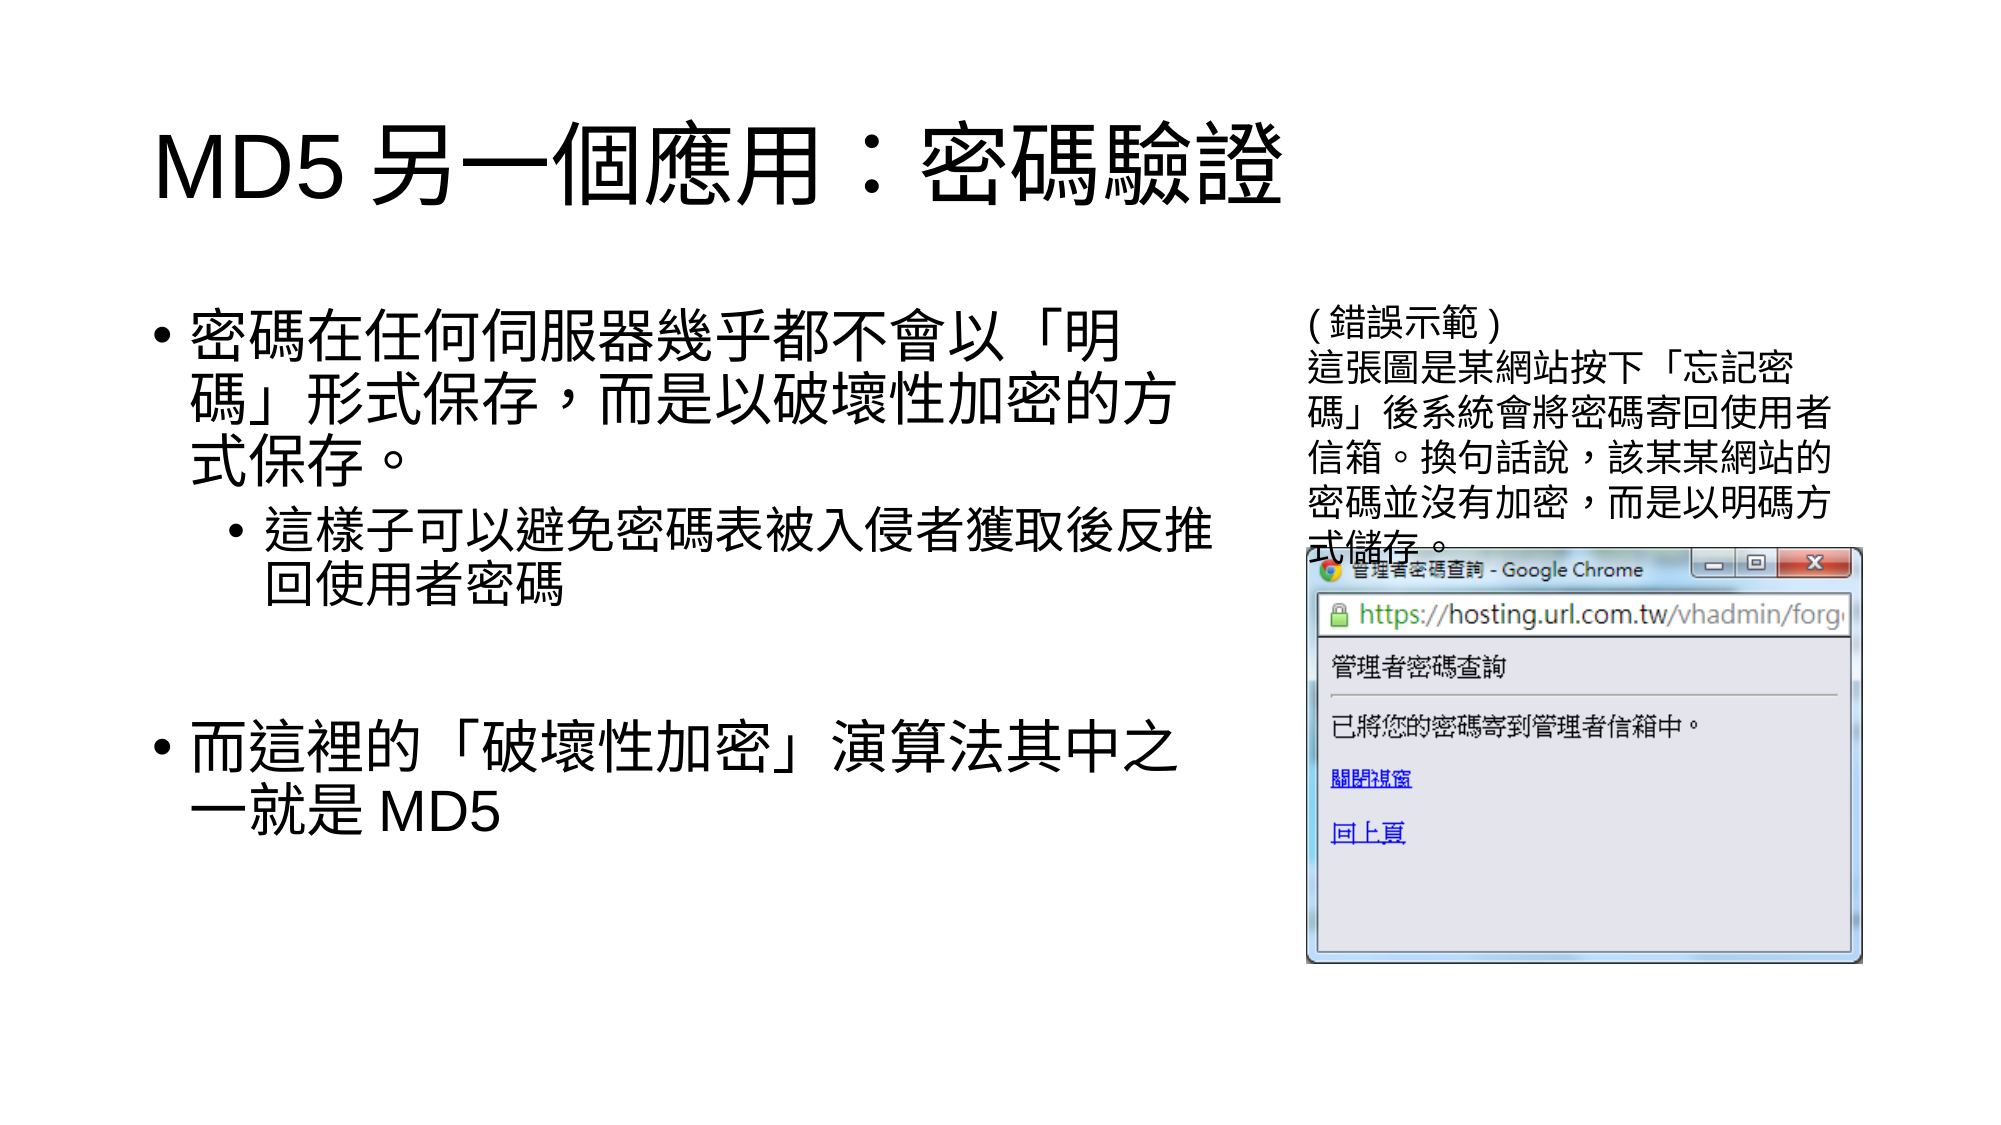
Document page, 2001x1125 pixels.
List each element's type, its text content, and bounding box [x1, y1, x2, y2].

text_box (錯誤示範) 這張圖是某網站按下「忘記密碼」後系統會將密碼寄回使用者信箱。換句話說，該某某網站的密碼並沒有加密，而是以明碼方式儲存。 [1293, 291, 1850, 576]
title MD5另一個應用：密碼驗證 [137, 59, 1863, 278]
picture [1306, 547, 1863, 964]
list 密碼在任何伺服器幾乎都不會以「明碼」形式保存，而是以破壞性加密的方式保存。 這樣子可以避免密碼表被入侵者獲取後反推回使用者密碼 而這裡的「破壞性加密」演算法其中之一就是MD5 [137, 299, 1247, 1014]
